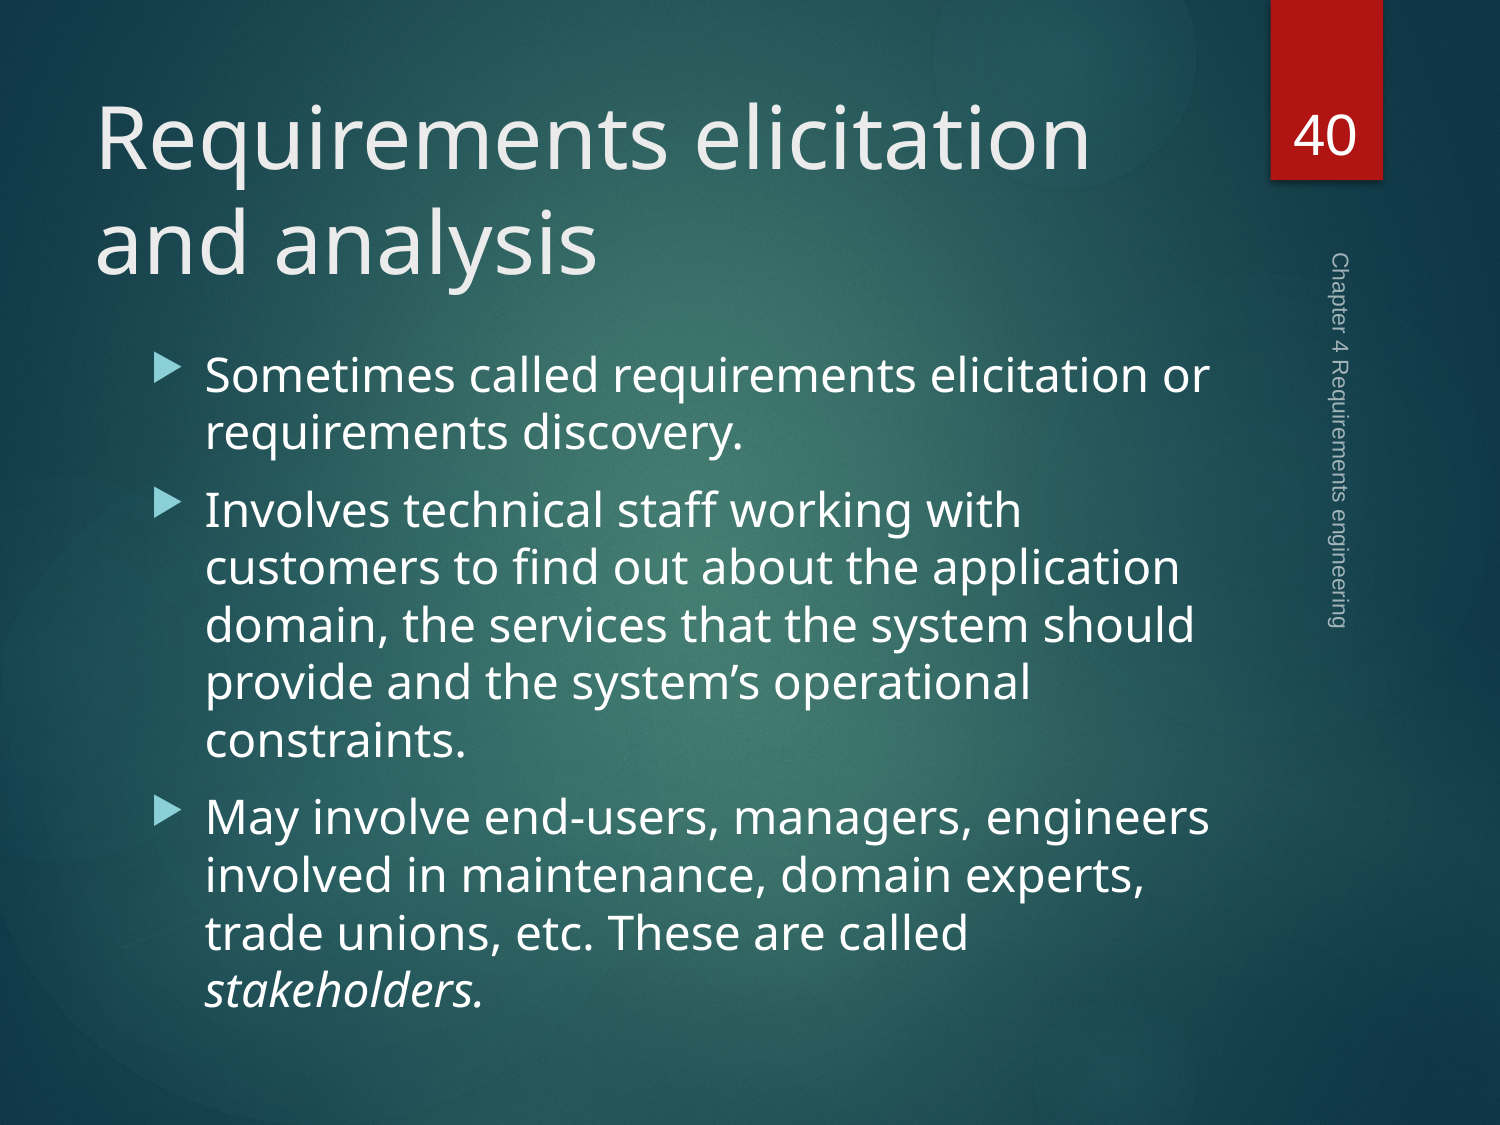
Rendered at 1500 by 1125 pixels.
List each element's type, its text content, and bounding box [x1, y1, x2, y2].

title Requirements elicitation and analysis [79, 74, 1237, 304]
footer Chapter 4 Requirements engineering [1320, 237, 1358, 871]
list Sometimes called requirements elicitation or requirements discovery. Involves technical staff working with customers to find out about the application domain, the services that the system should provide and the system’s operational constraints. May involve end-users, managers, engineers involved in maintenance, domain experts, trade unions, etc. These are called stakeholders. [135, 336, 1237, 1025]
slide_number 40 [1273, 48, 1378, 175]
